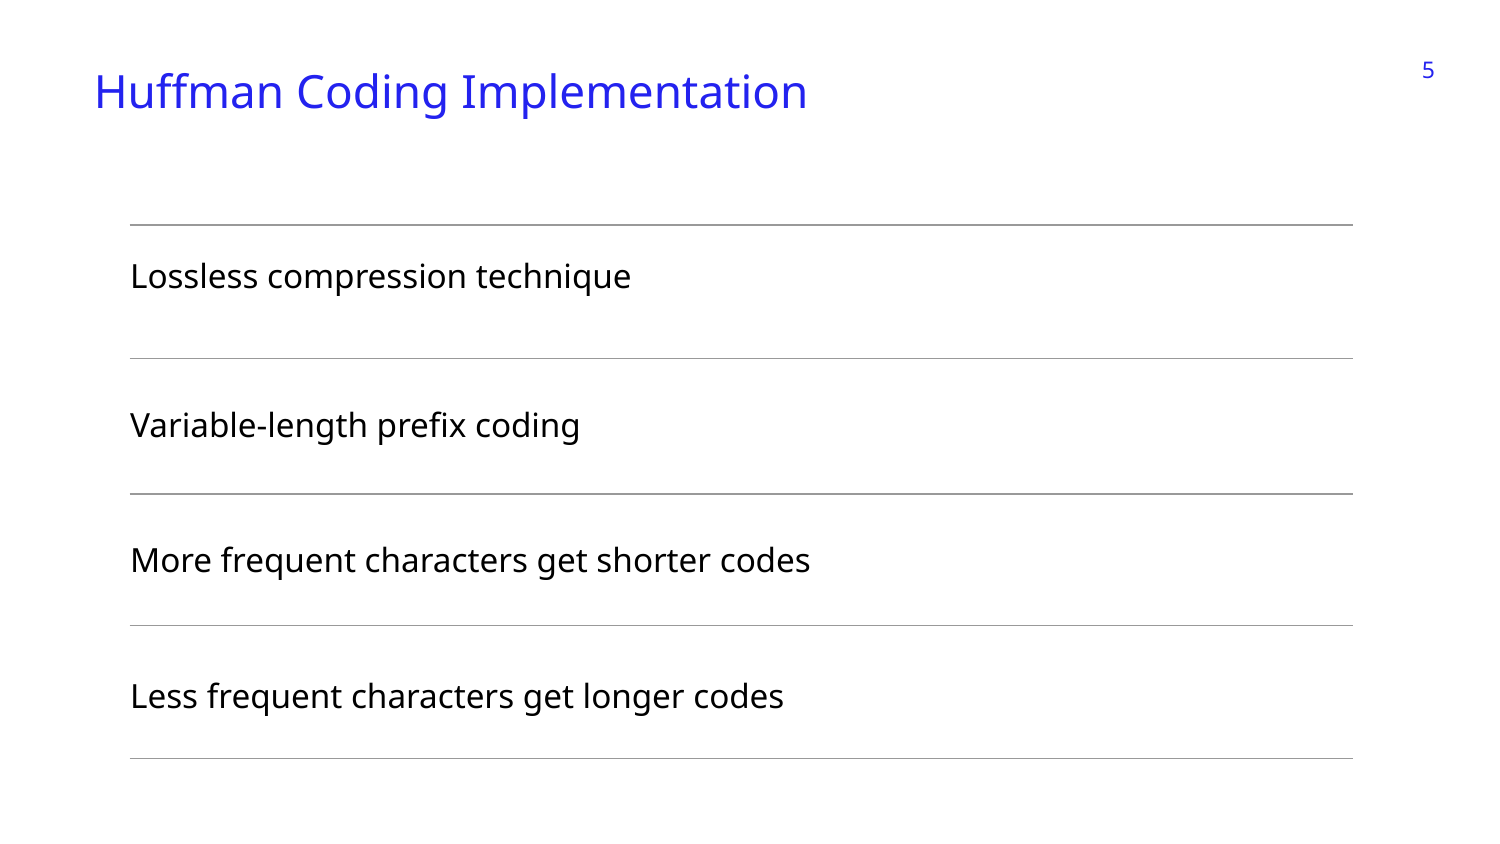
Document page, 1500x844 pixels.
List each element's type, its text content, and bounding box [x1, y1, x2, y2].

title Less frequent characters get longer codes [115, 660, 1283, 724]
slide_number ‹#› [1392, 41, 1450, 71]
title More frequent characters get shorter codes [115, 523, 1130, 588]
subtitle Huffman Coding Implementation [78, 47, 1228, 150]
title Variable-length prefix coding [115, 389, 1298, 453]
text_box Lossless compression technique [115, 240, 1341, 343]
